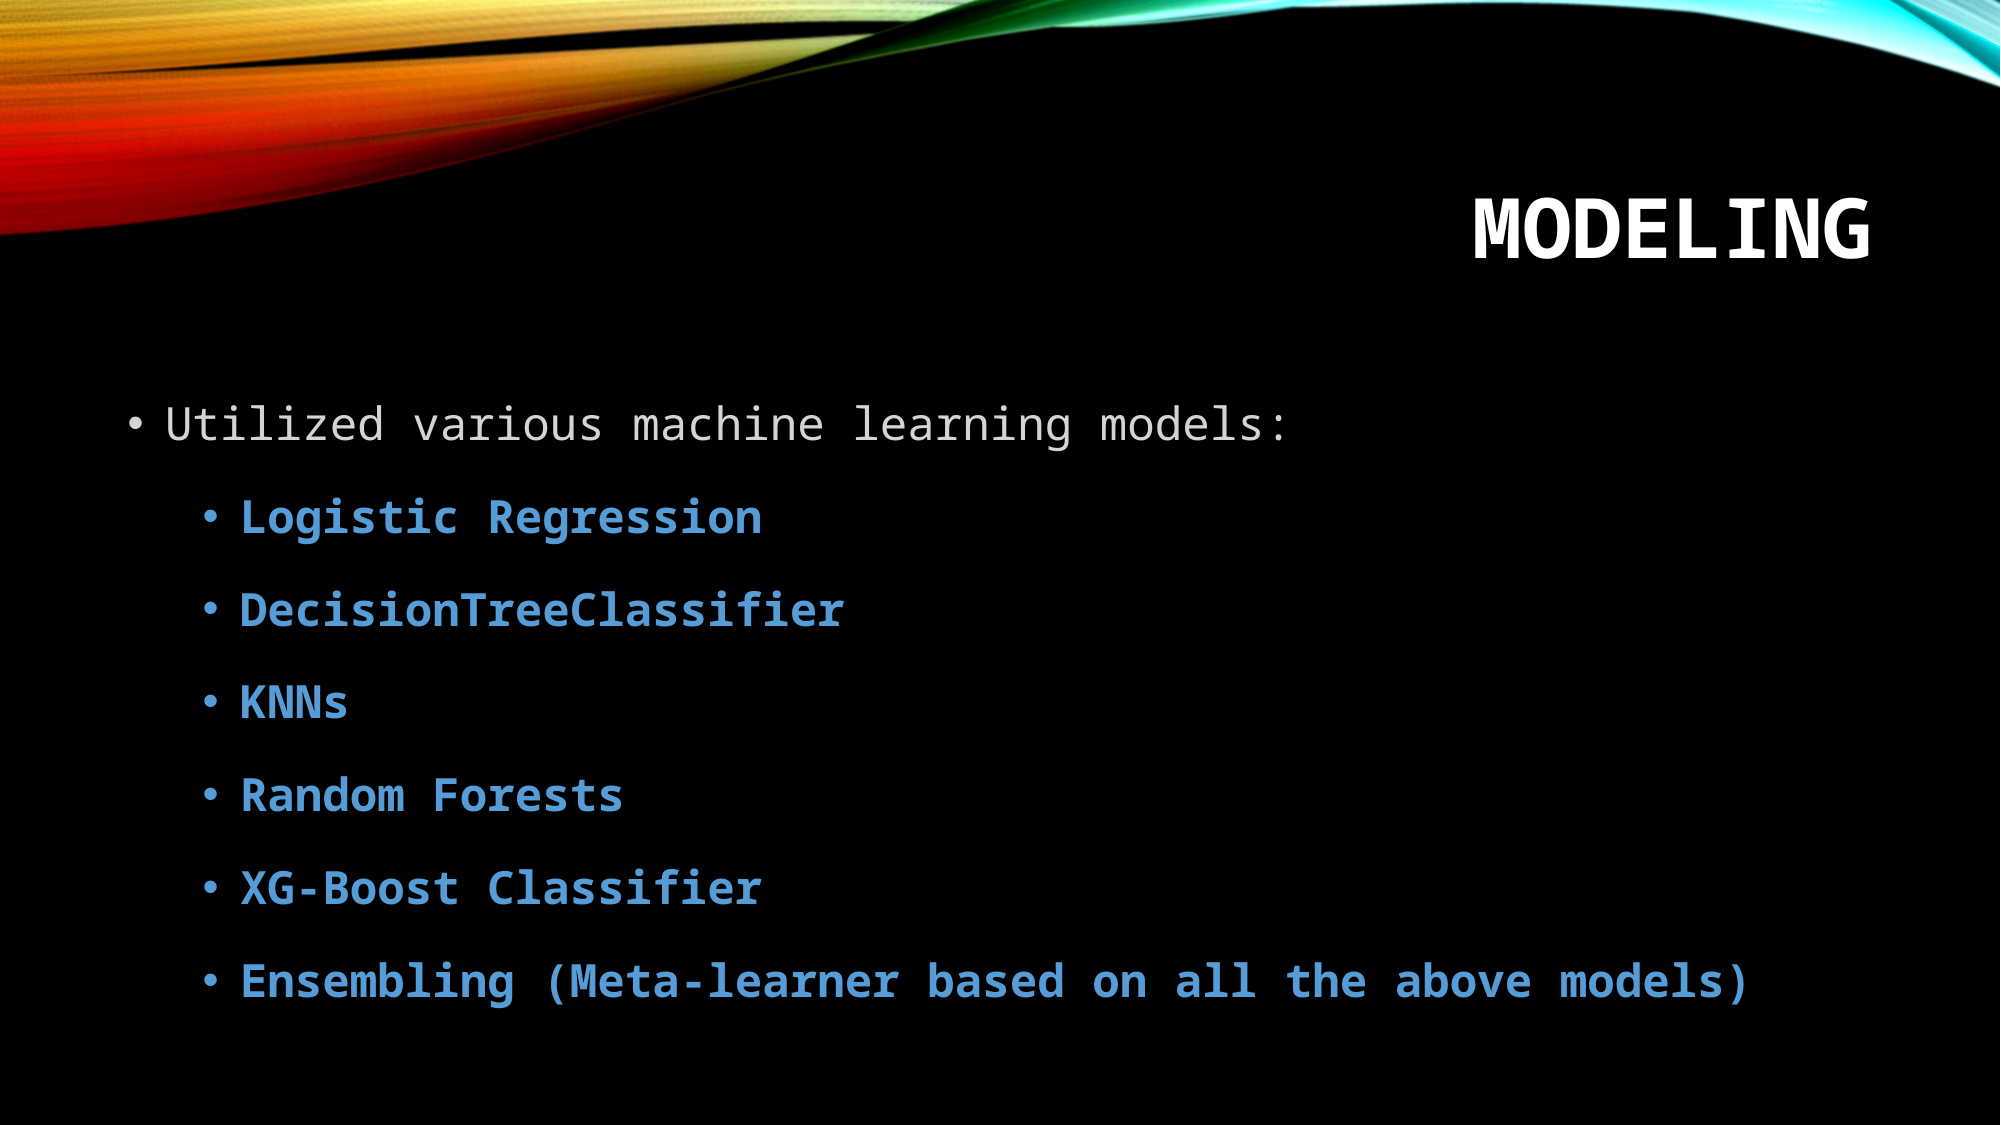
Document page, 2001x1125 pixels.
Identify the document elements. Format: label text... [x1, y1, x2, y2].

picture [0, 0, 2000, 237]
title MODELING [474, 125, 1888, 338]
list Utilized various machine learning models: Logistic Regression DecisionTreeClassifier KNNs Random Forests XG-Boost Classifier Ensembling (Meta-learner based on all the above models) [112, 360, 1888, 1021]
